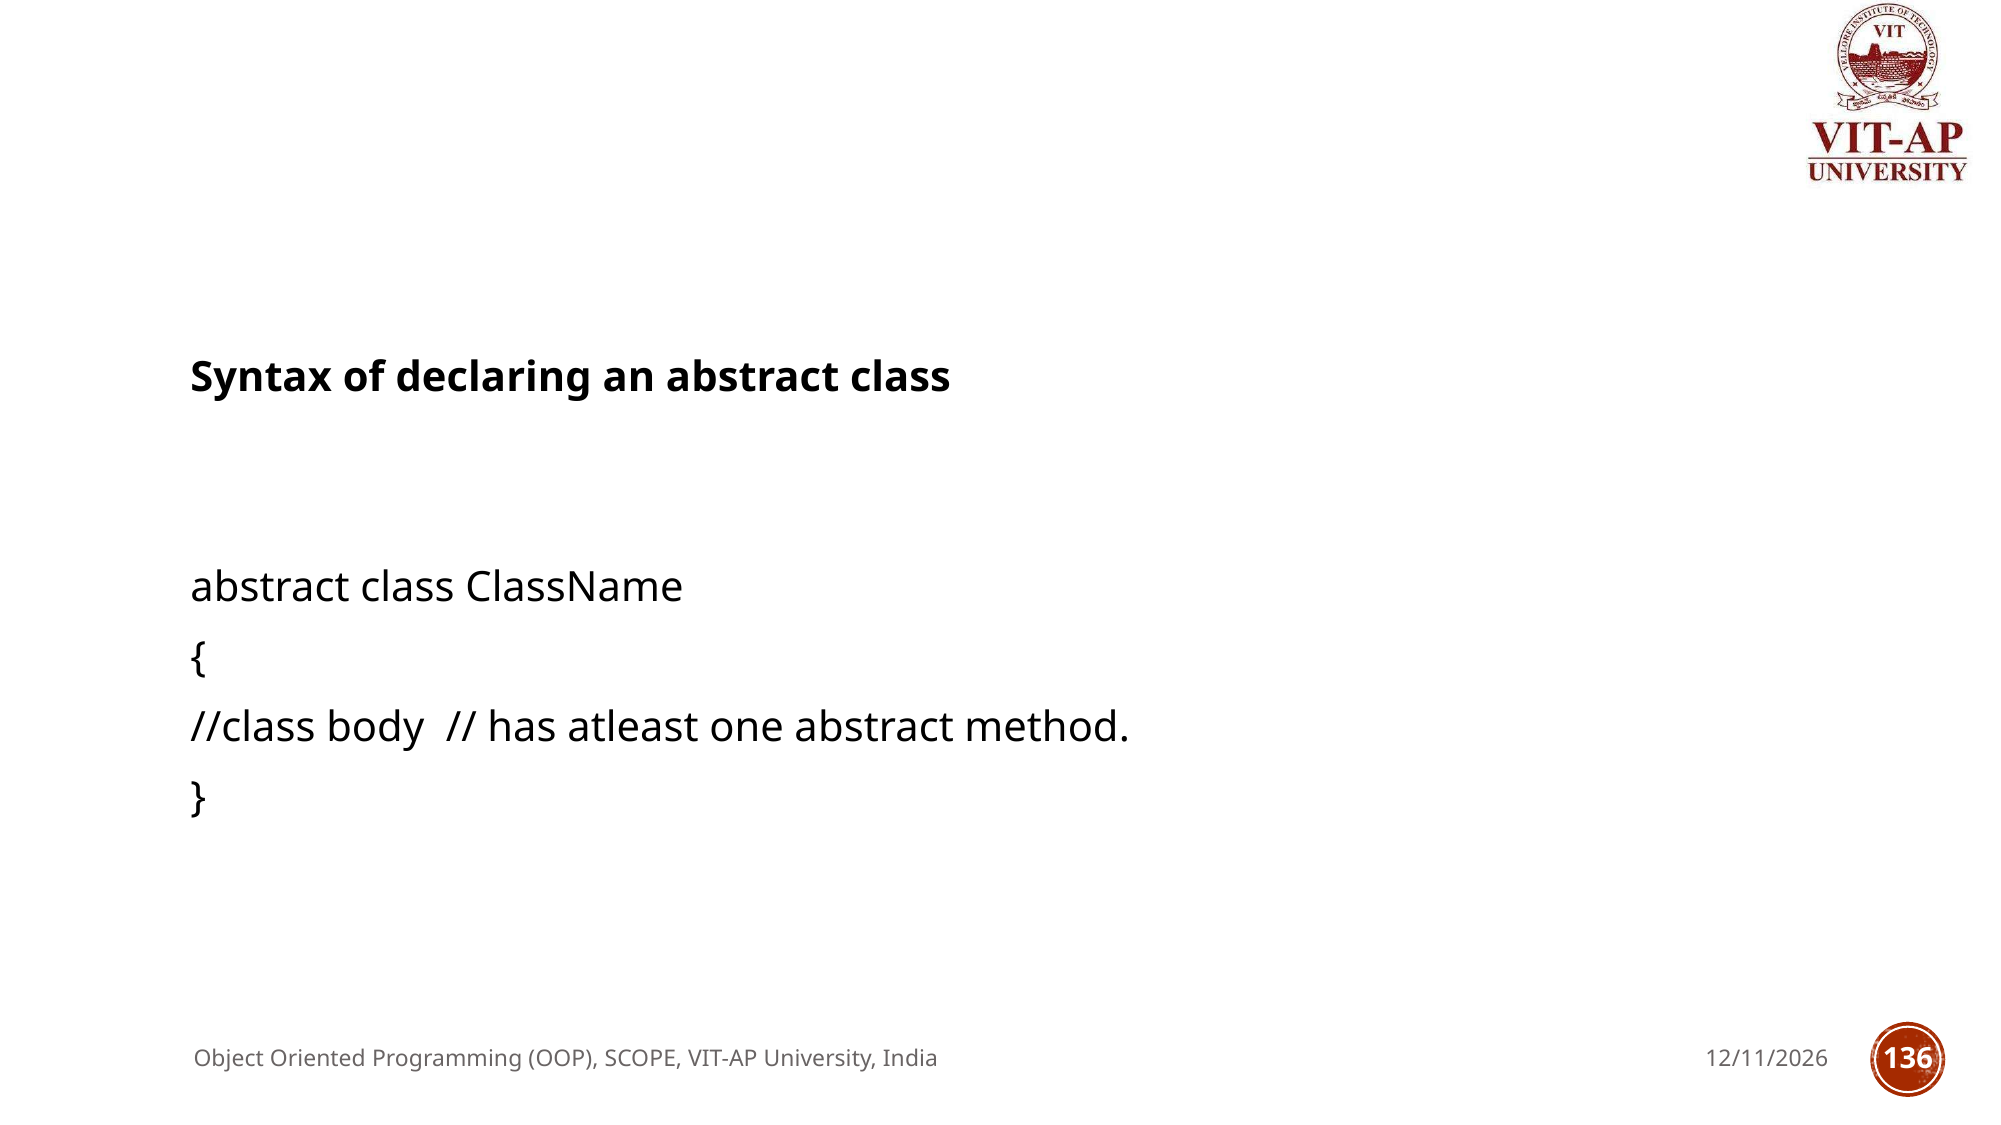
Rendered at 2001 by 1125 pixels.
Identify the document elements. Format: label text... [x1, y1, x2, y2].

picture [1784, 0, 2000, 216]
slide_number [1306, 1028, 1844, 1089]
list Syntax of declaring an abstract class abstract class ClassName { //class body // has atleast one abstract method. } [175, 348, 1826, 1013]
slide_number 136 [1855, 1028, 1961, 1089]
footer Object Oriented Programming (OOP), SCOPE, VIT-AP University, India [178, 1028, 1217, 1089]
